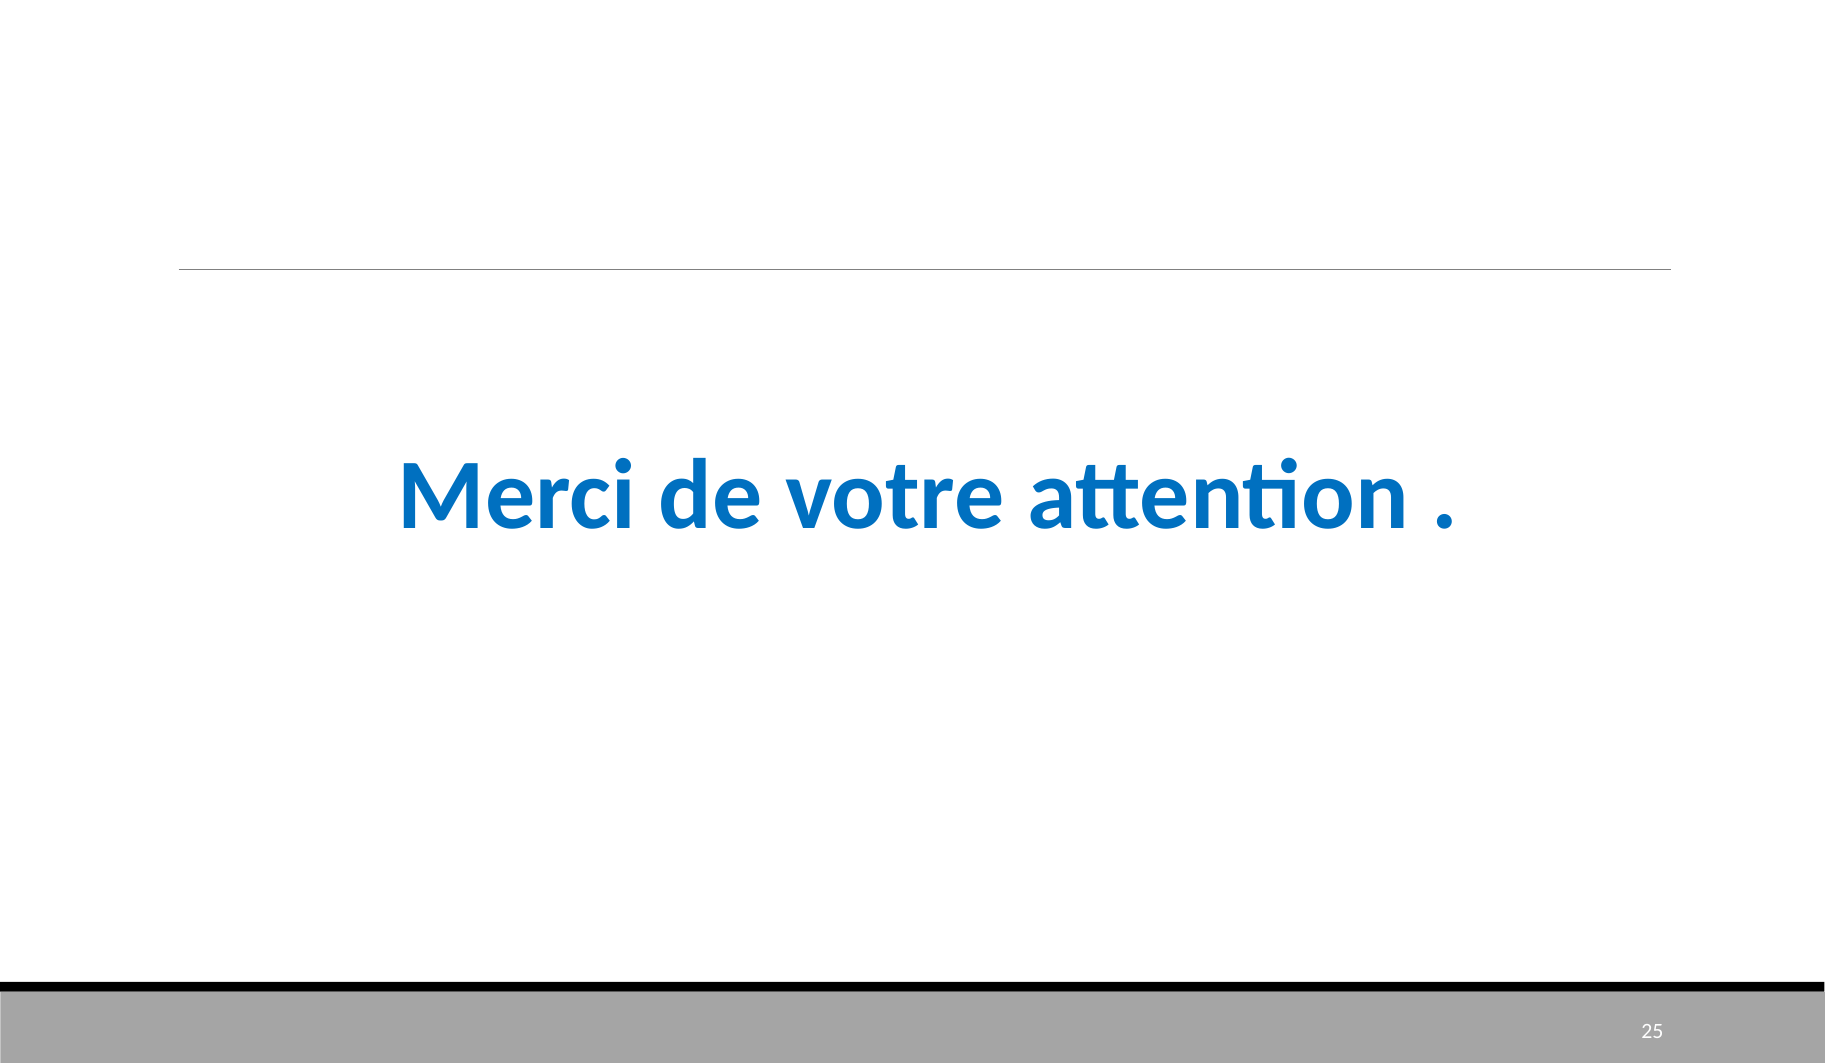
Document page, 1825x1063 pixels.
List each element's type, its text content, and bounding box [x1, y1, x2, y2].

list Merci de votre attention . [164, 286, 1670, 910]
slide_number 25 [1481, 1001, 1679, 1058]
